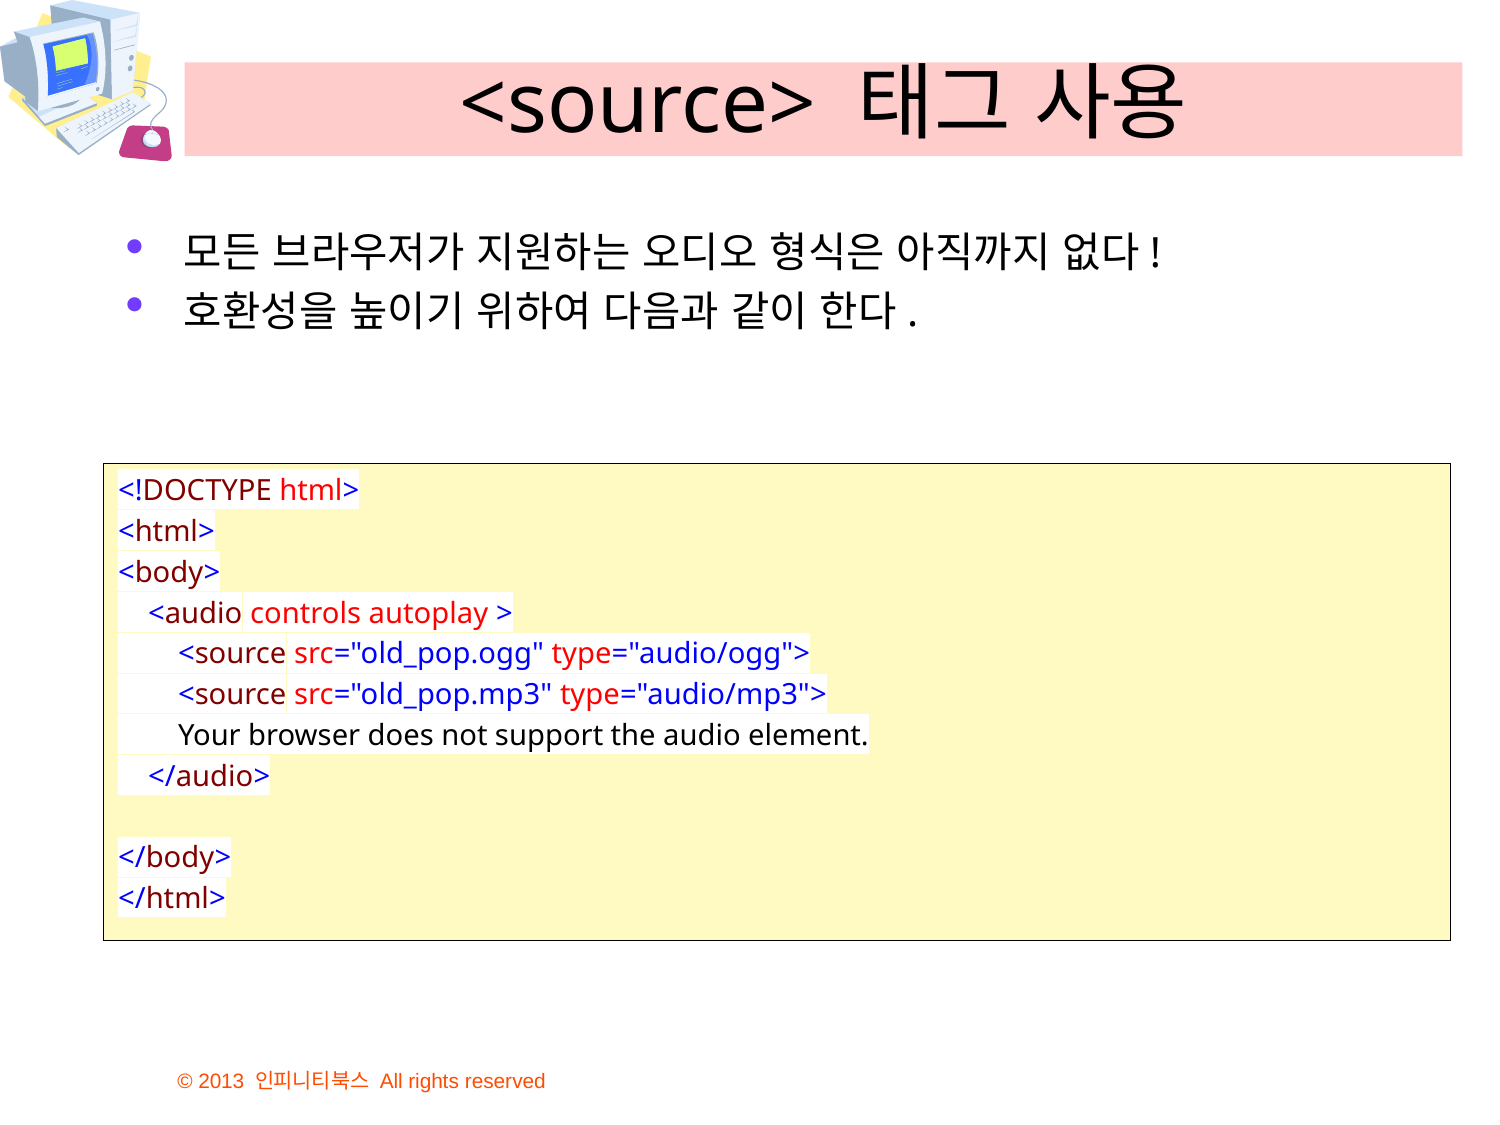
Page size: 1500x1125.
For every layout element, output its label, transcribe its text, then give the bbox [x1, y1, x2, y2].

list 모든 브라우저가 지원하는 오디오 형식은 아직까지 없다! 호환성을 높이기 위하여 다음과 같이 한다. [112, 218, 1460, 900]
text_box <!DOCTYPE html> <html> <body> <audio controls autoplay > <source src="old_pop.ogg" type="audio/ogg"> <source src="old_pop.mp3" type="audio/mp3"> Your browser does not support the audio element. </audio> </body> </html> [103, 463, 1451, 941]
title <source> 태그 사용 [184, 62, 1463, 157]
